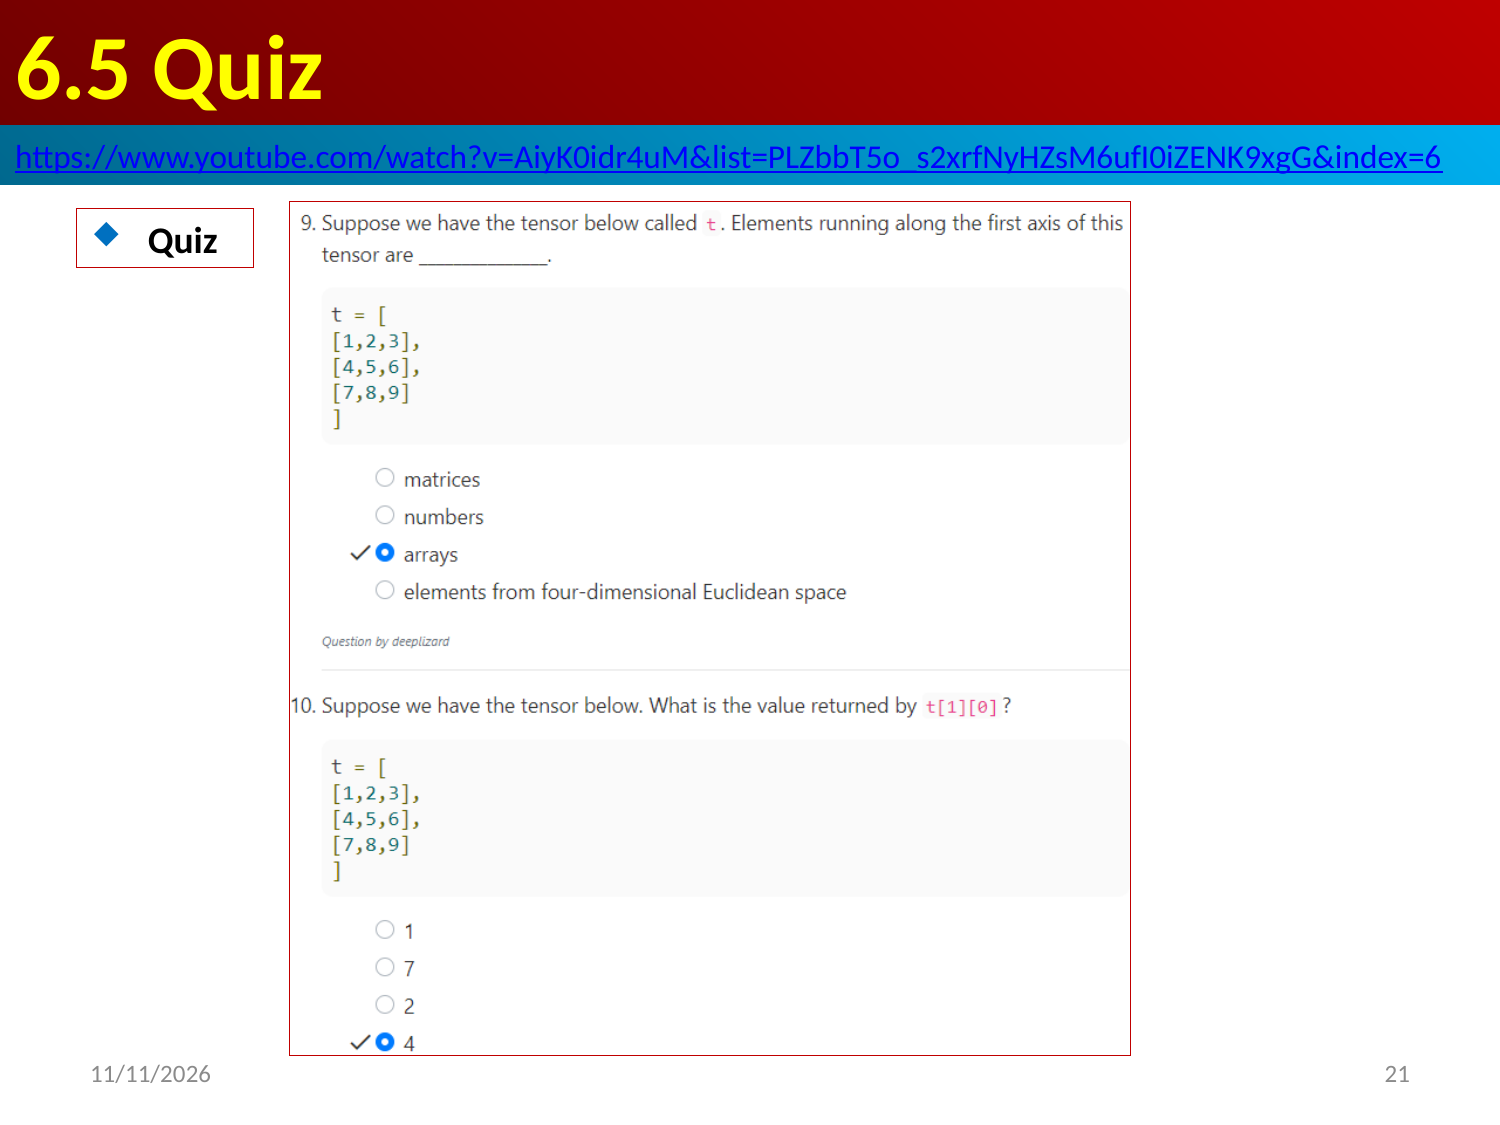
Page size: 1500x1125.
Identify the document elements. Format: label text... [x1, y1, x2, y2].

picture [289, 201, 1131, 1056]
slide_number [75, 1042, 425, 1103]
slide_number 21 [1074, 1042, 1425, 1103]
title 6.5 Quiz [0, 0, 1500, 125]
text_box https://www.youtube.com/watch?v=AiyK0idr4uM&list=PLZbbT5o_s2xrfNyHZsM6ufI0iZENK9xgG&index=6 [0, 125, 1500, 185]
subtitle Quiz [76, 208, 254, 268]
